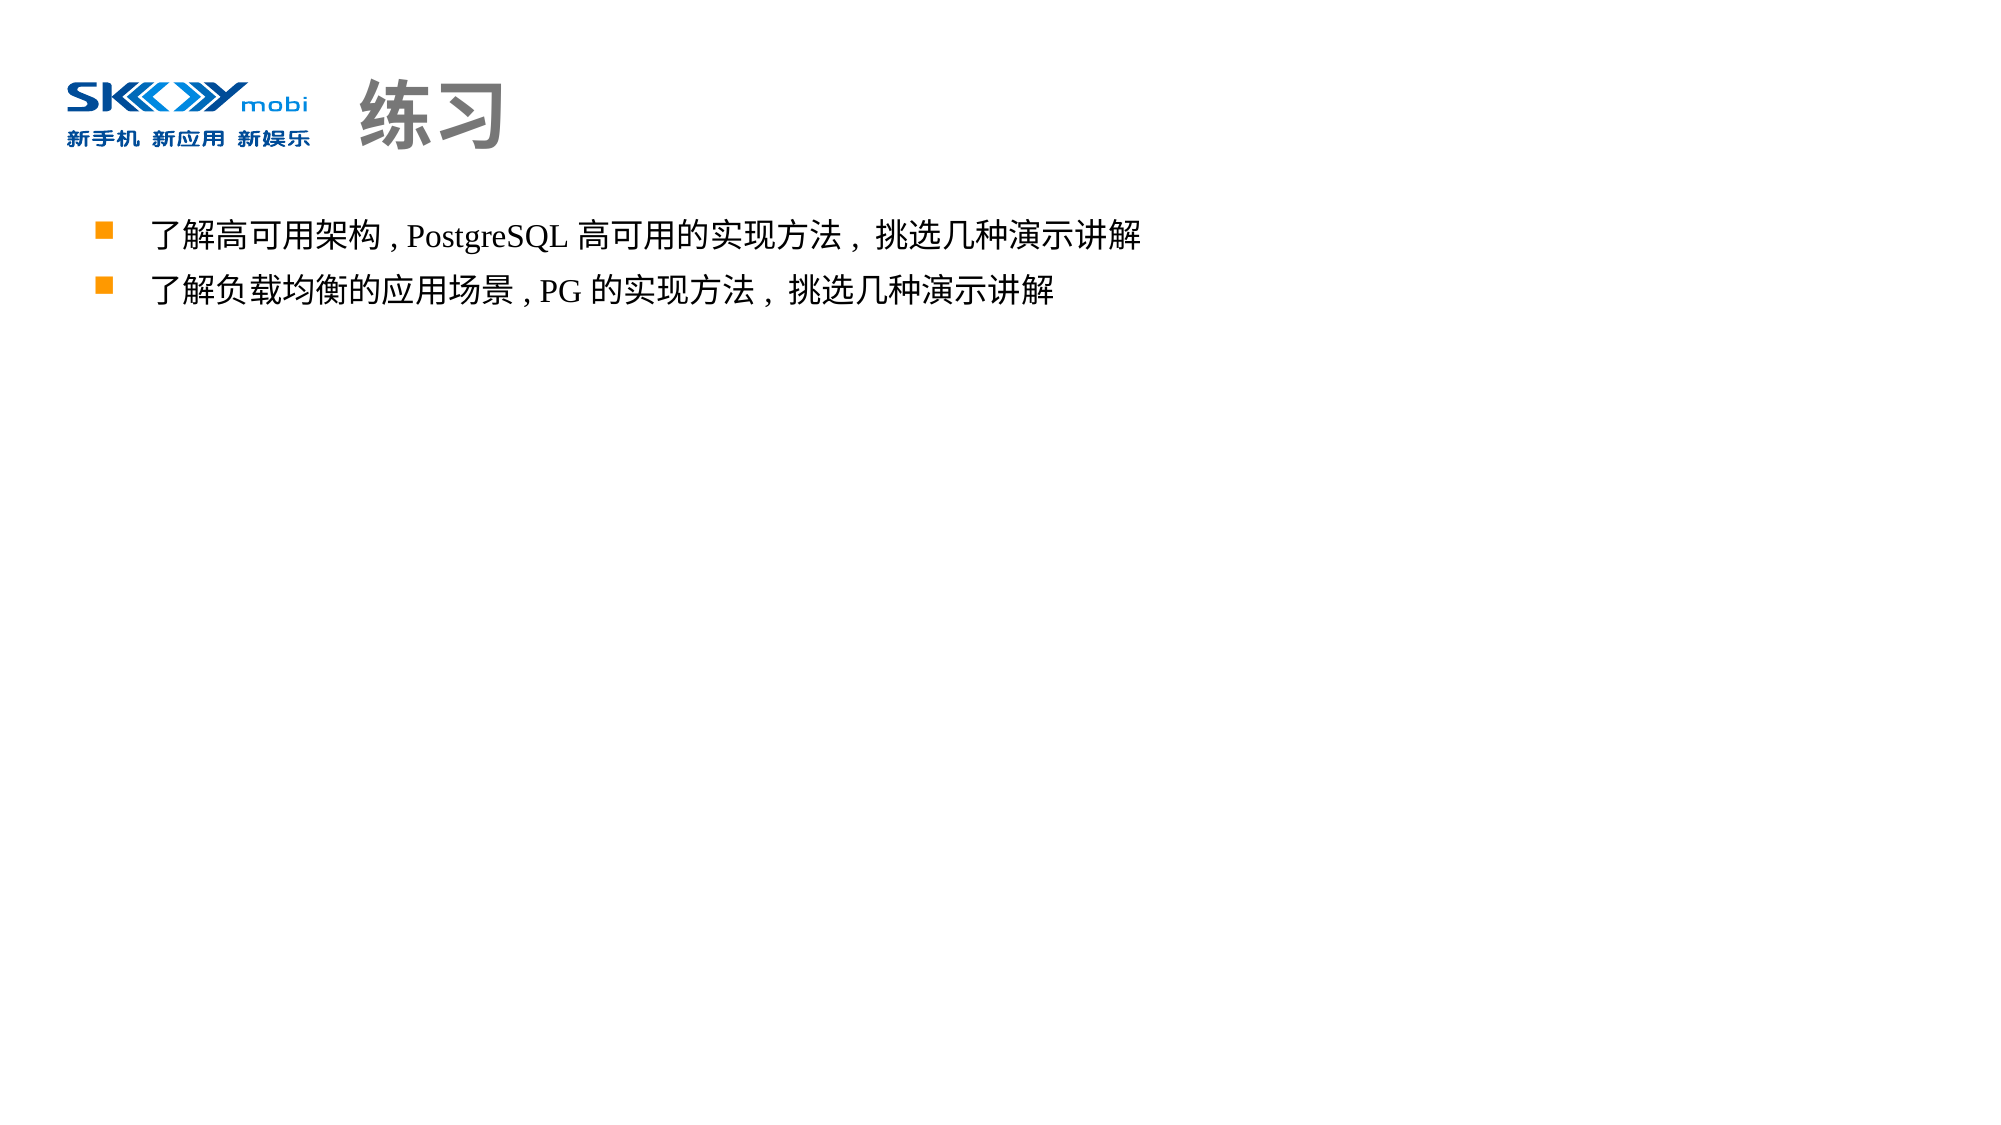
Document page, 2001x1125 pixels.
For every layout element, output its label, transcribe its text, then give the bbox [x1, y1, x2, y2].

title 练习 [343, 60, 1901, 167]
list 了解高可用架构, PostgreSQL高可用的实现方法, 挑选几种演示讲解 了解负载均衡的应用场景, PG的实现方法, 挑选几种演示讲解 [77, 198, 1901, 1020]
